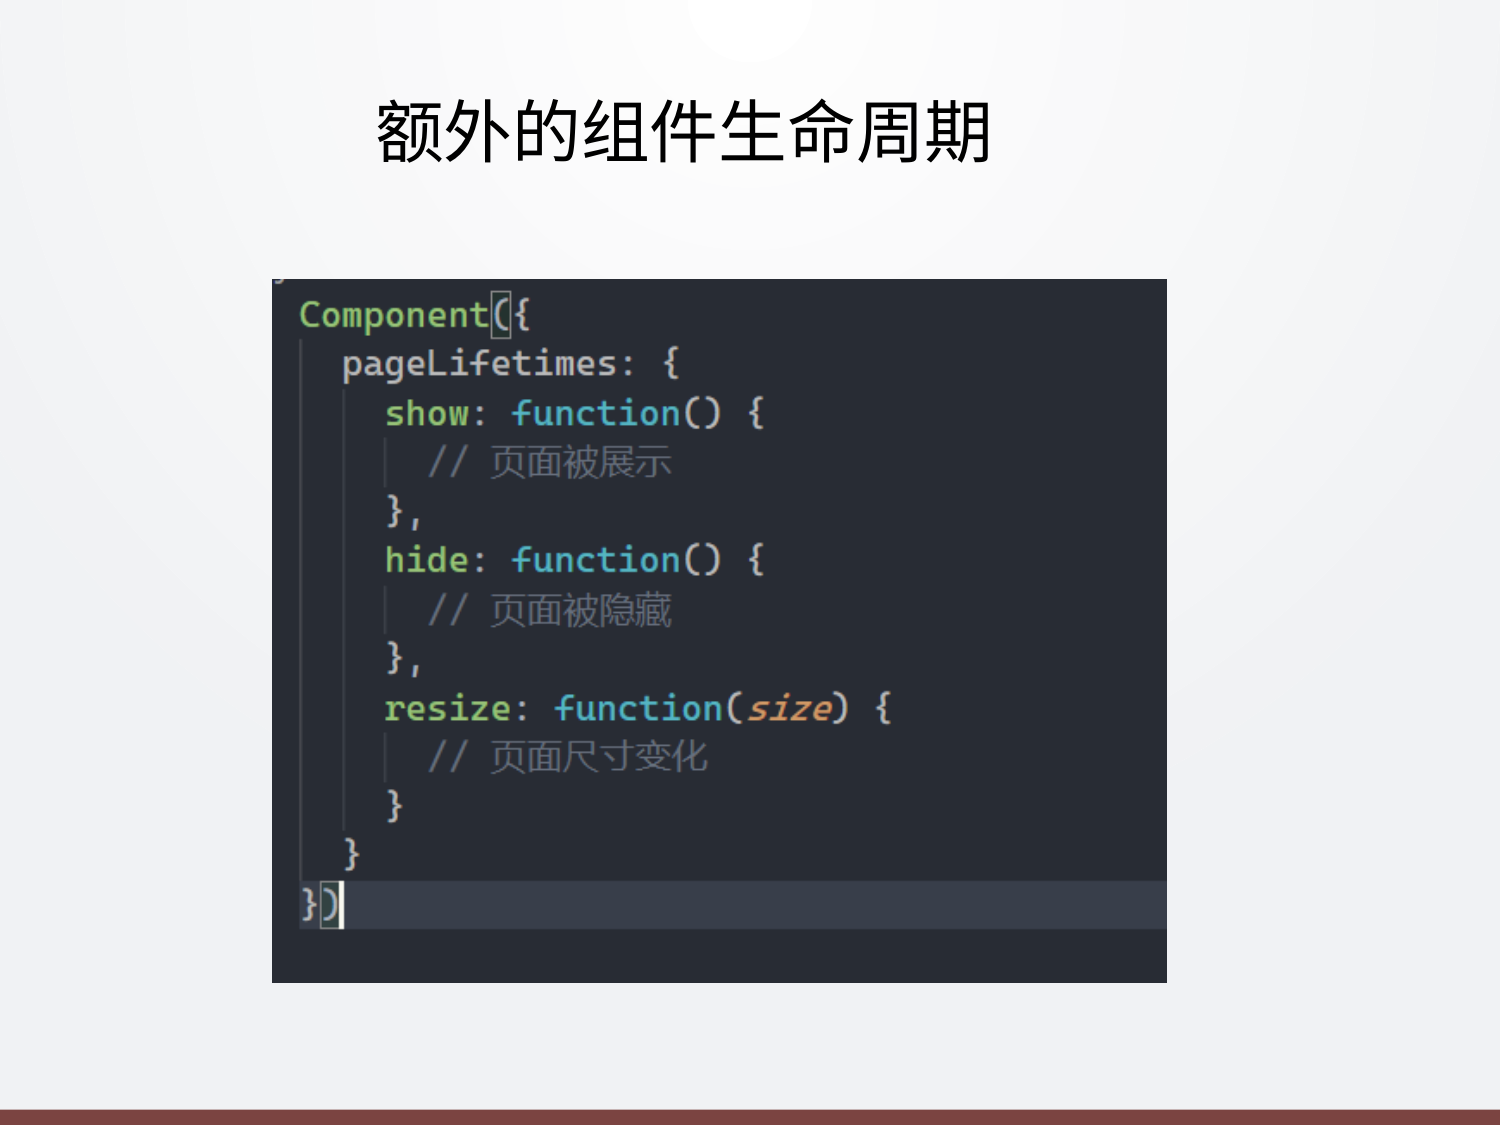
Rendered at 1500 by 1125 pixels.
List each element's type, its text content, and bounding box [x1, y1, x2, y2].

title 额外的组件生命周期 [76, 66, 1424, 205]
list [272, 279, 1167, 983]
